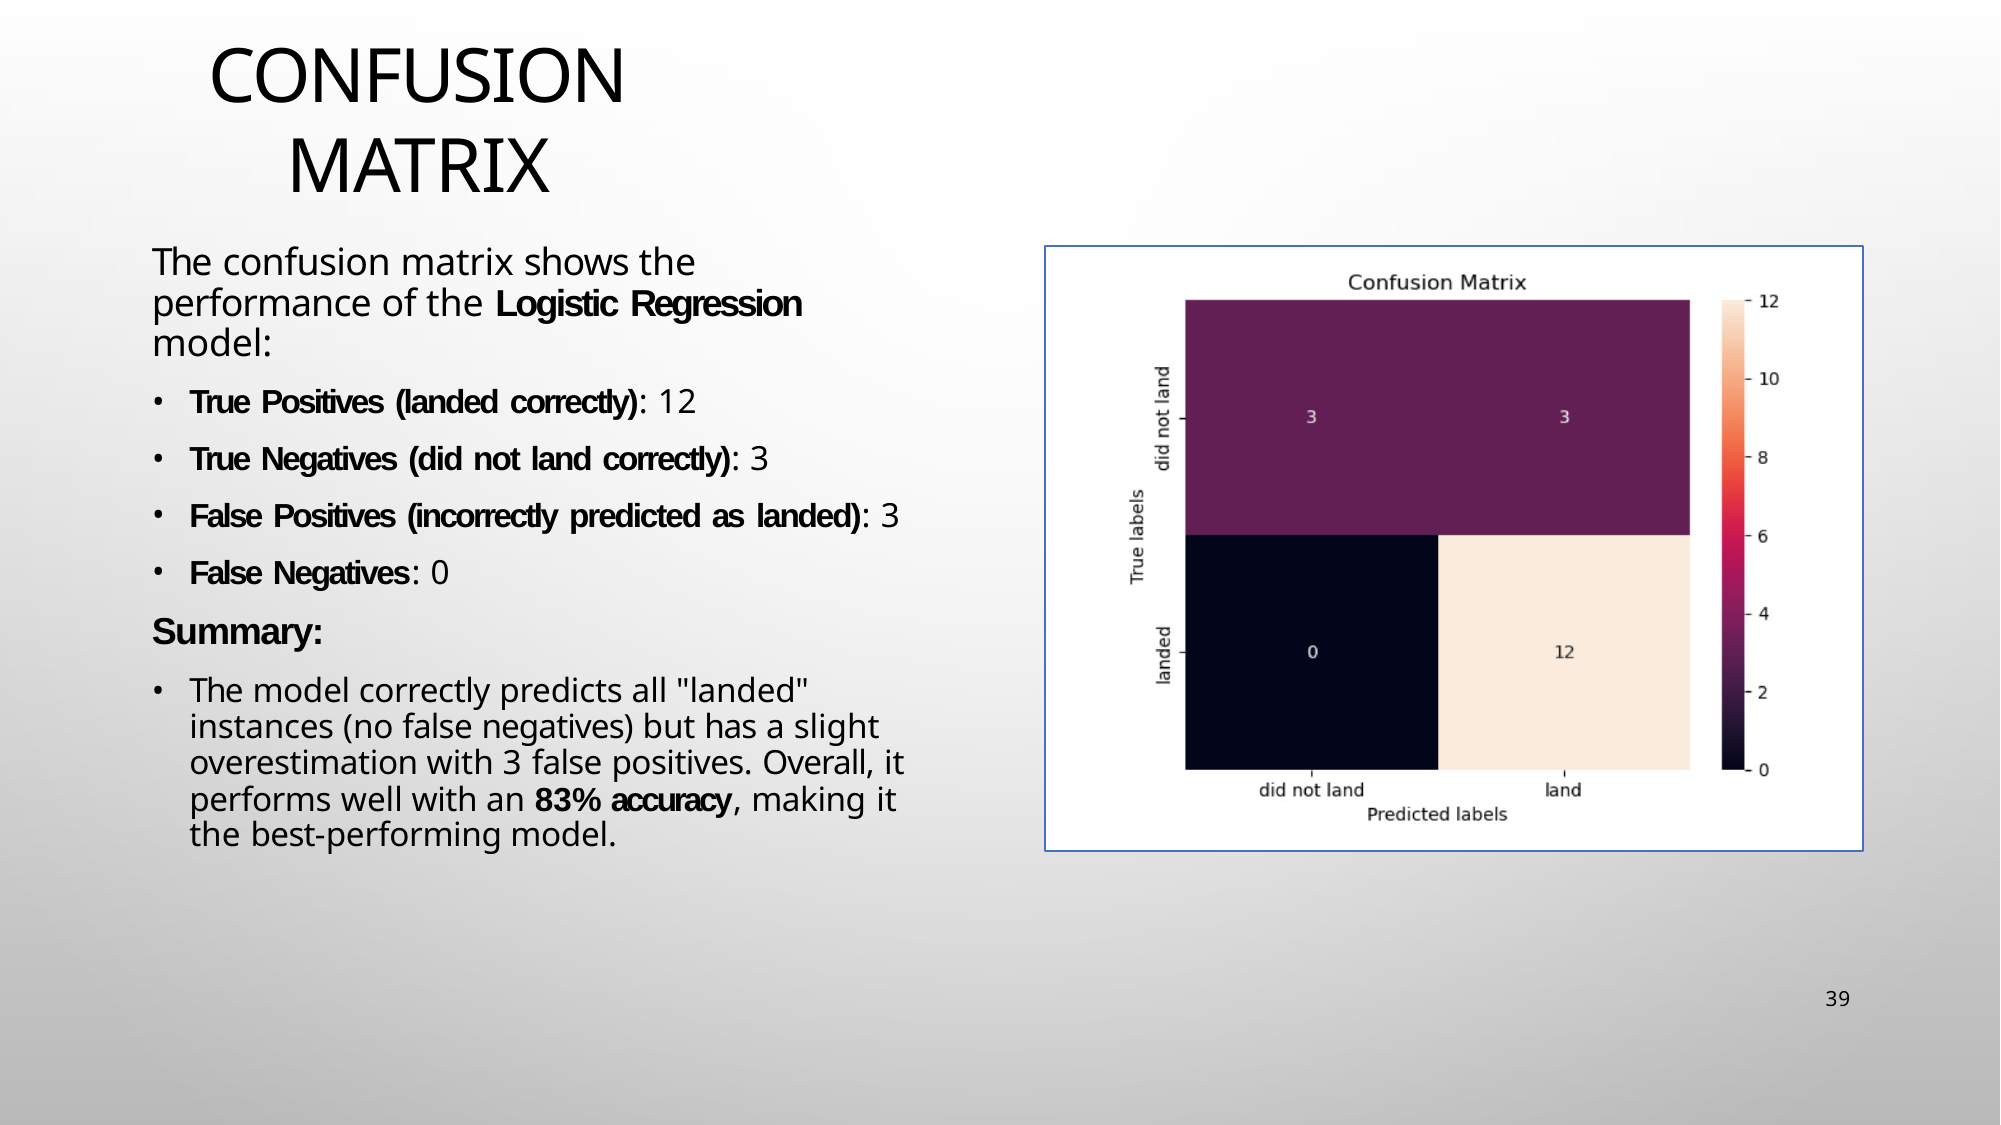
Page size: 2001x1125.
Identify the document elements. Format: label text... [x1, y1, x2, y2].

text_box The confusion matrix shows the performance of the Logistic Regression model: True Positives (landed correctly): 12 True Negatives (did not land correctly): 3 False Positives (incorrectly predicted as landed): 3 False Negatives: 0 Summary: The model correctly predicts all "landed" instances (no false negatives) but has a slight overestimation with 3 false positives. Overall, it performs well with an 83% accuracy, making it the best-performing model. [149, 235, 919, 854]
title Confusion Matrix [139, 21, 696, 212]
slide_number 39 [1724, 860, 1851, 1125]
picture [0, 0, 2000, 1125]
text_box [1043, 244, 1865, 853]
